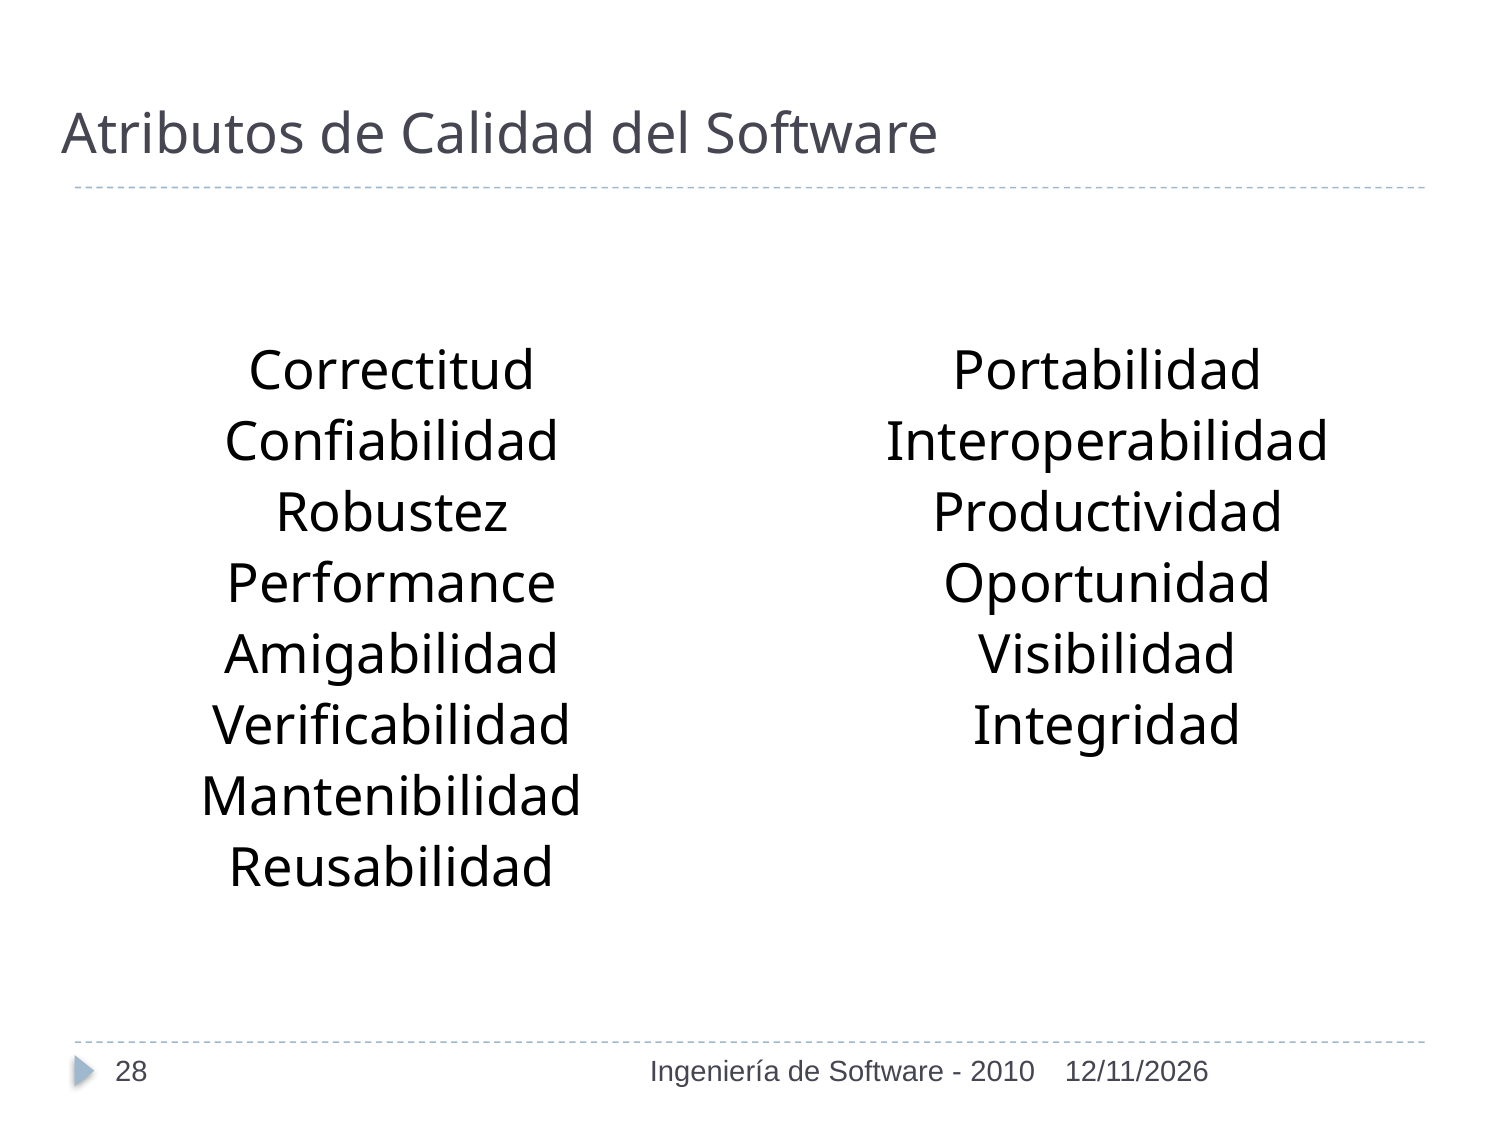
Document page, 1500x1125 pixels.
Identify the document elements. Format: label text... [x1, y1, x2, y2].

text_box Portabilidad Interoperabilidad Productividad Oportunidad Visibilidad Integridad [762, 257, 1454, 1005]
title Atributos de Calidad del Software [46, 90, 1454, 172]
list Correctitud Confiabilidad Robustez Performance Amigabilidad Verificabilidad Mantenibilidad Reusabilidad [46, 257, 738, 1005]
footer Ingeniería de Software - 2010 [475, 1042, 1051, 1103]
slide_number 28 [100, 1042, 426, 1103]
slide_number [1051, 1042, 1426, 1103]
